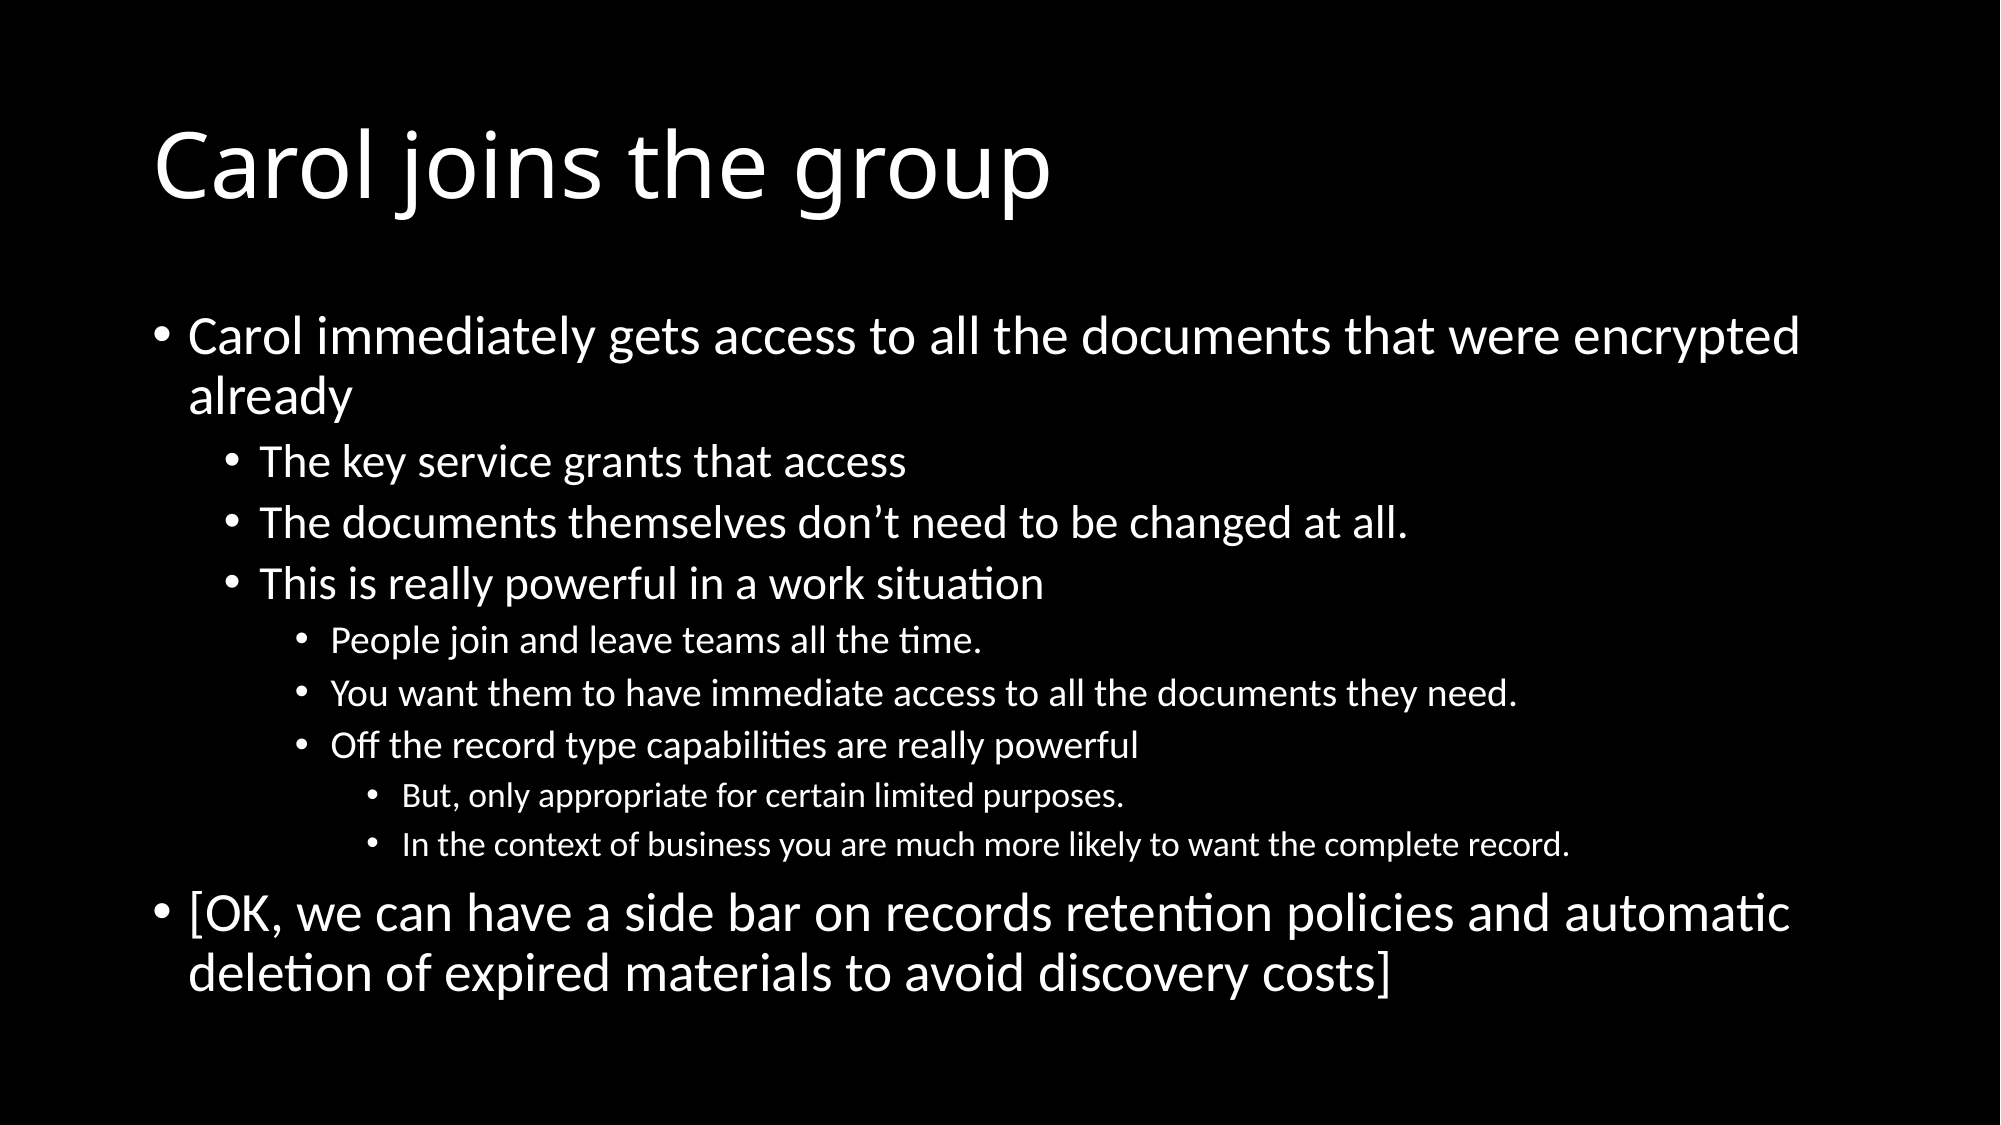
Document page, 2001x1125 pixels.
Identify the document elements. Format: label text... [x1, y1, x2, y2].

title Carol joins the group [137, 59, 1863, 278]
list Carol immediately gets access to all the documents that were encrypted already The key service grants that access The documents themselves don’t need to be changed at all. This is really powerful in a work situation People join and leave teams all the time. You want them to have immediate access to all the documents they need. Off the record type capabilities are really powerful But, only appropriate for certain limited purposes. In the context of business you are much more likely to want the complete record. [OK, we can have a side bar on records retention policies and automatic deletion of expired materials to avoid discovery costs] [137, 299, 1863, 1014]
